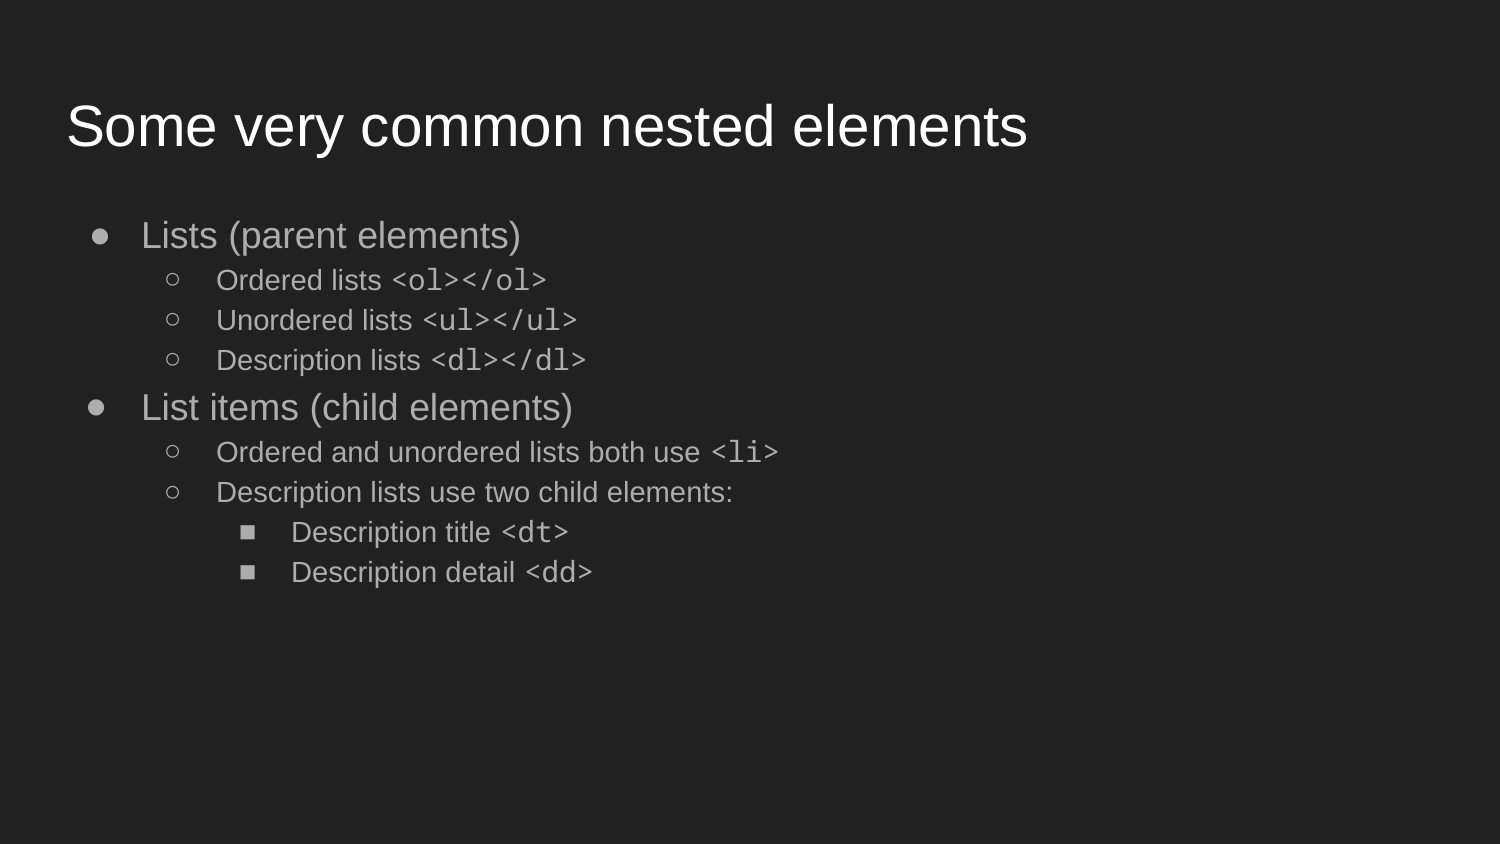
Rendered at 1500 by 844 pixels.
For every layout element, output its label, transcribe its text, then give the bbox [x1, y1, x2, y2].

title Some very common nested elements [51, 72, 1449, 167]
list Lists (parent elements) Ordered lists <ol></ol> Unordered lists <ul></ul> Description lists <dl></dl> List items (child elements) Ordered and unordered lists both use <li> Description lists use two child elements: Description title <dt> Description detail <dd> [51, 189, 1449, 750]
